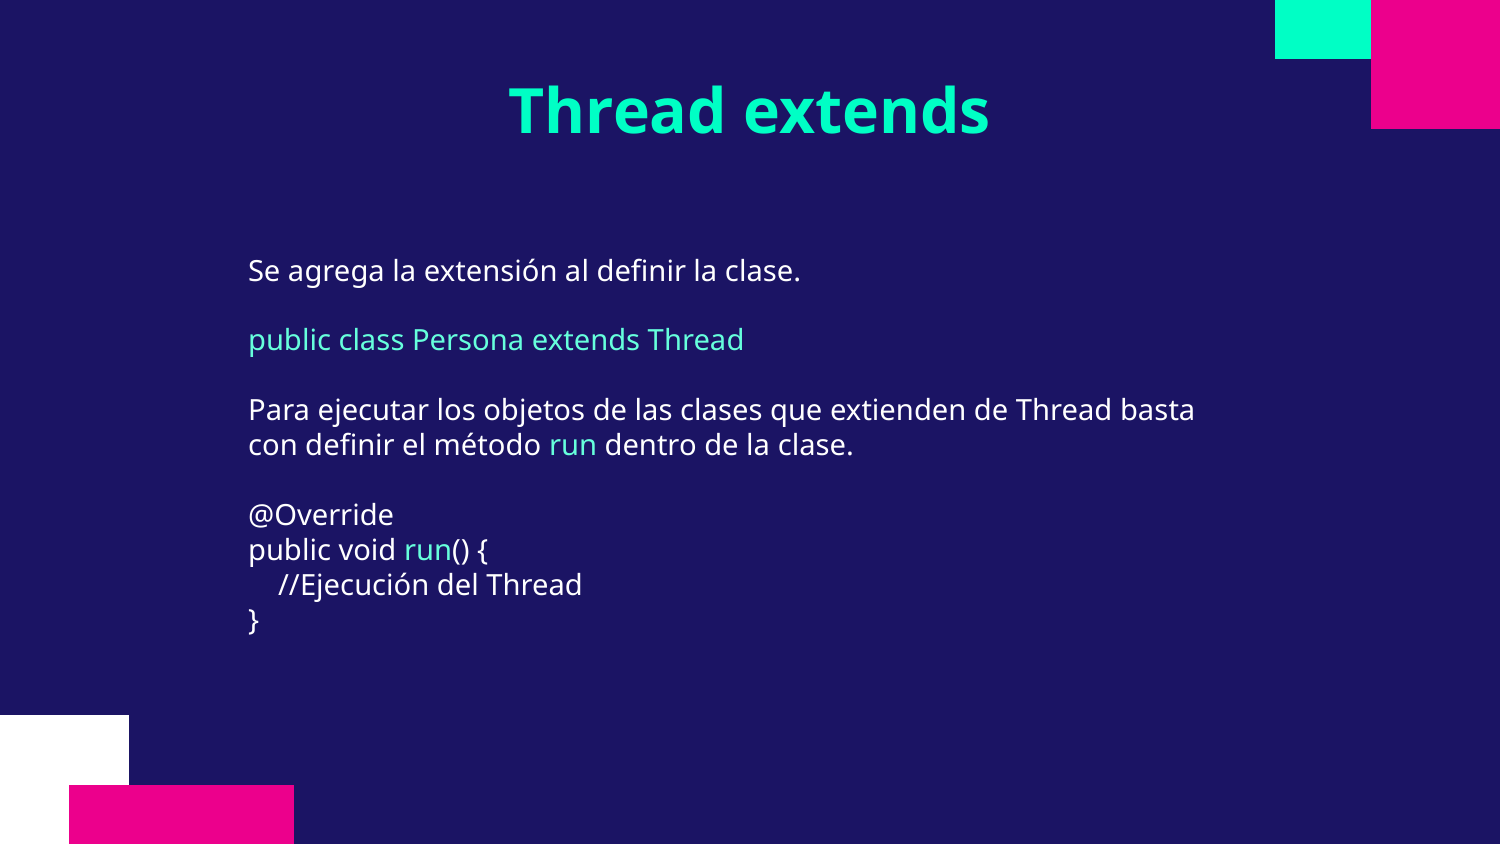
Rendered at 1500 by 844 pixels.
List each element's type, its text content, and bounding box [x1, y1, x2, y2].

text_box [1274, 0, 1370, 59]
text_box [1370, 0, 1500, 129]
text_box Se agrega la extensión al definir la clase. public class Persona extends Thread Para ejecutar los objetos de las clases que extienden de Thread basta con definir el método run dentro de la clase. @Override public void run() { //Ejecución del Thread } [233, 236, 1267, 643]
title Thread extends [118, 56, 1382, 166]
text_box [68, 785, 294, 844]
text_box [0, 714, 130, 844]
